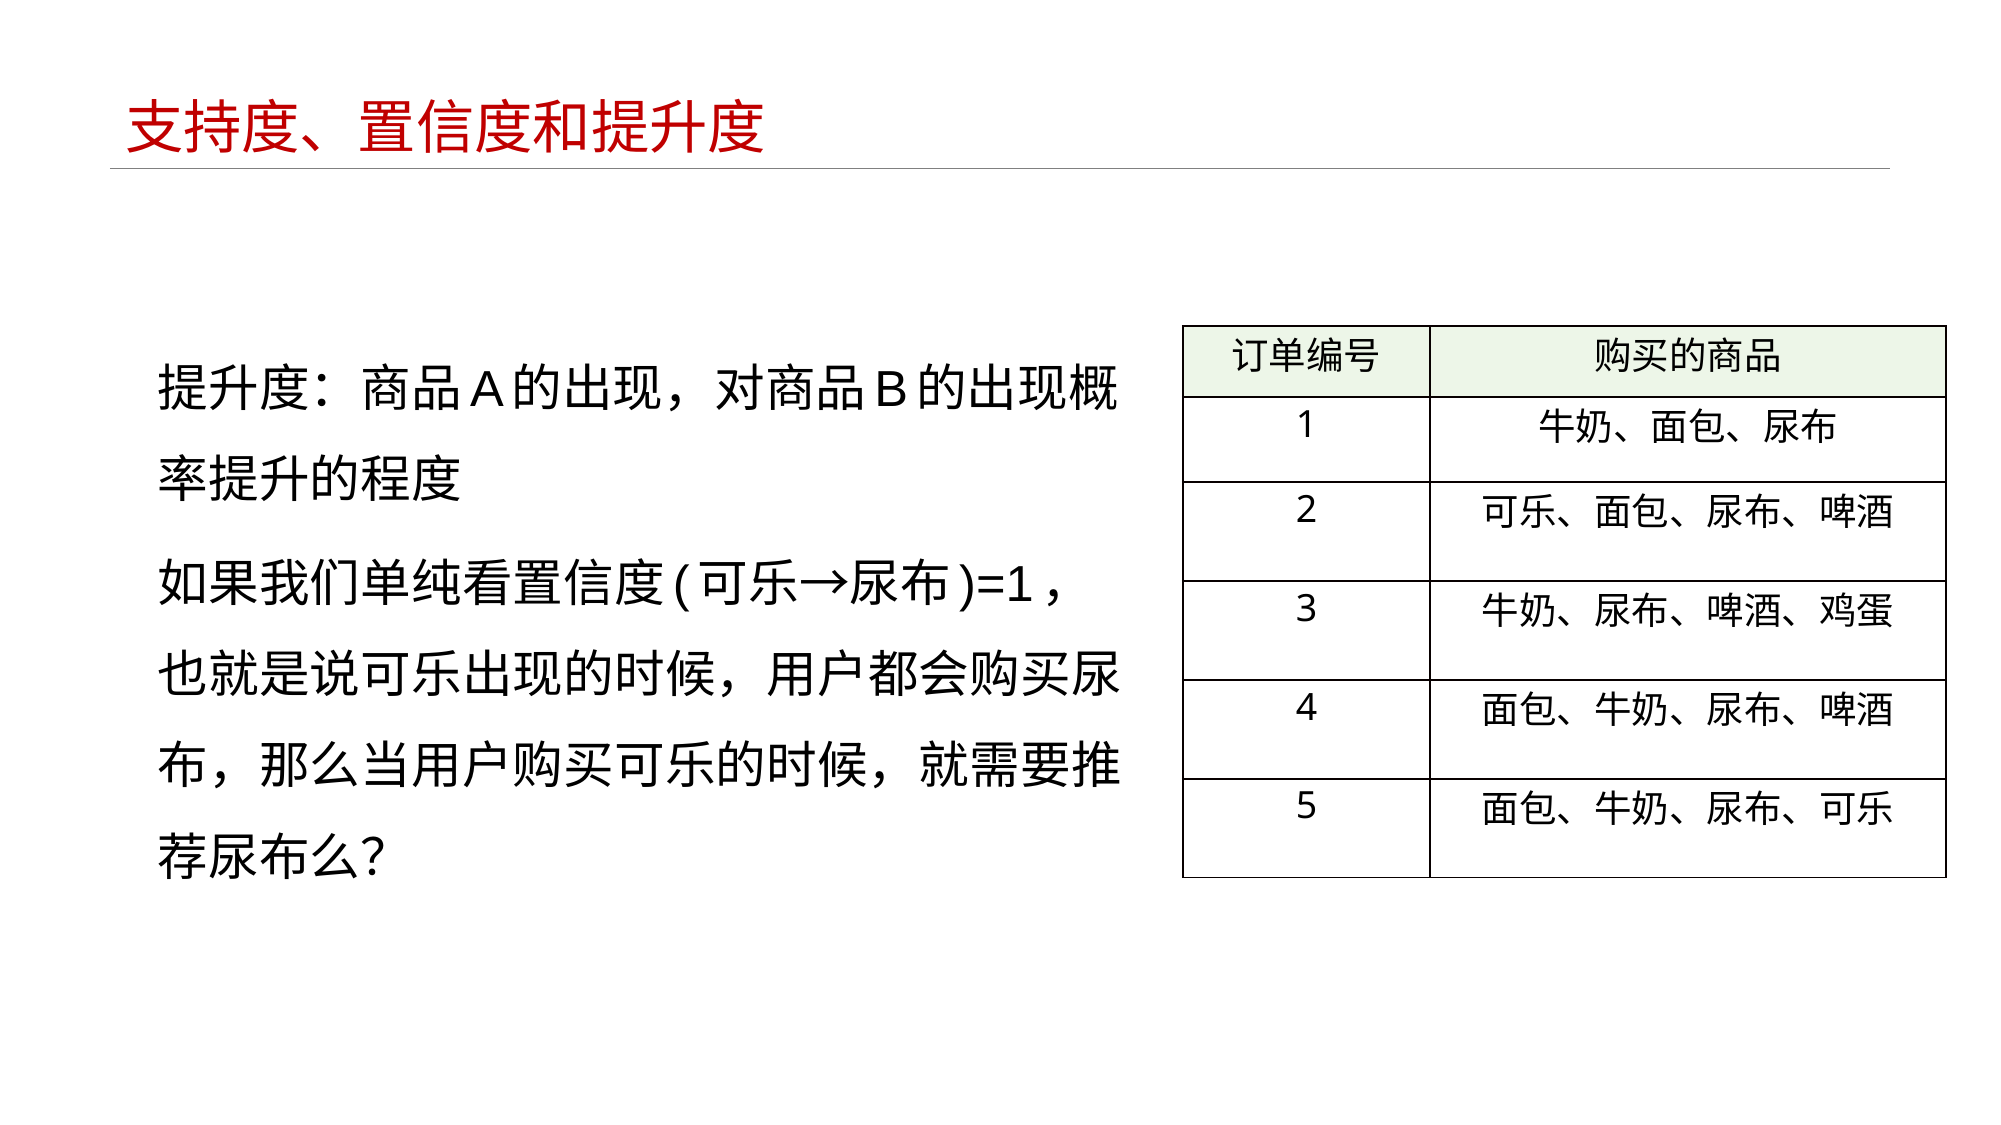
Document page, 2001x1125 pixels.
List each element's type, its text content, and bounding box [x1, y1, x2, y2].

table_cell 4 [1184, 681, 1429, 778]
table_header 订单编号 [1184, 327, 1429, 396]
table_cell 2 [1184, 483, 1429, 580]
table_cell 面包、牛奶、尿布、可乐 [1431, 780, 1945, 877]
table_cell 面包、牛奶、尿布、啤酒 [1431, 681, 1945, 778]
table_cell 1 [1184, 398, 1429, 481]
text_box 提升度：商品A的出现，对商品B的出现概率提升的程度 如果我们单纯看置信度(可乐→尿布)=1，也就是说可乐出现的时候，用户都会购买尿布，那么当用户购买可乐的时候，就需要推荐尿布么？ [150, 317, 1145, 895]
table_cell 牛奶、面包、尿布 [1431, 398, 1945, 481]
table_cell 5 [1184, 780, 1429, 877]
table_cell 3 [1184, 582, 1429, 679]
table_cell 牛奶、尿布、啤酒、鸡蛋 [1431, 582, 1945, 679]
table_header 购买的商品 [1431, 327, 1945, 396]
title 支持度、置信度和提升度 [109, 0, 1890, 169]
table_cell 可乐、面包、尿布、啤酒 [1431, 483, 1945, 580]
